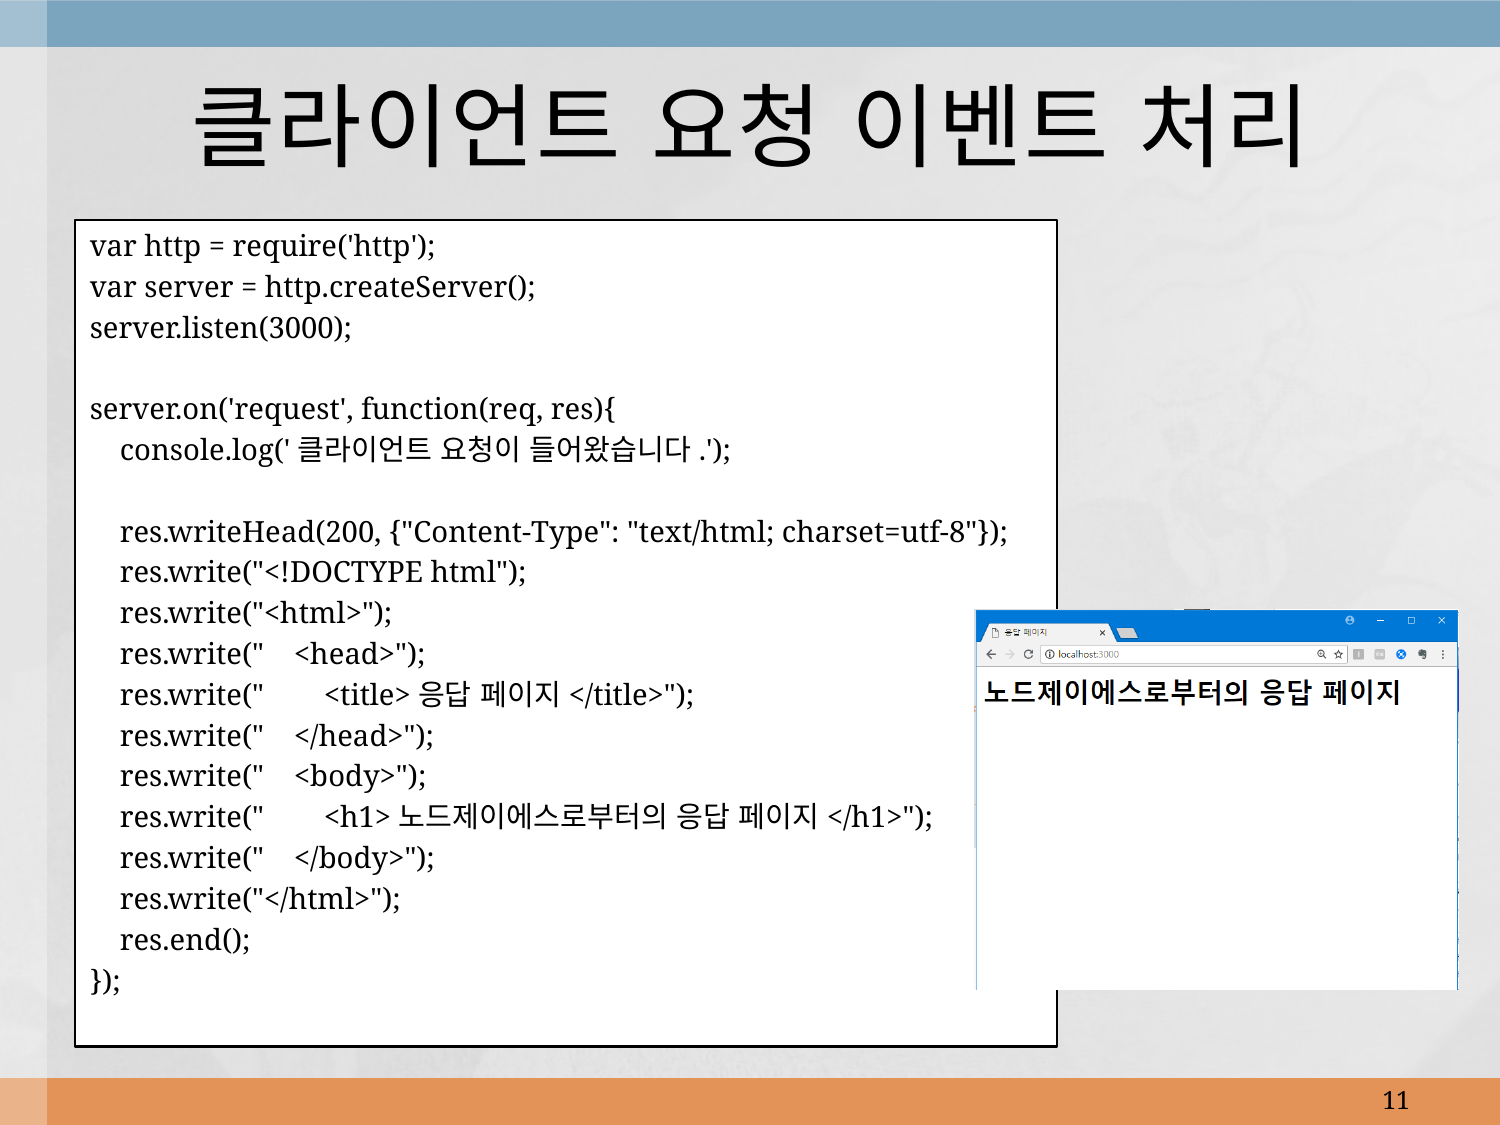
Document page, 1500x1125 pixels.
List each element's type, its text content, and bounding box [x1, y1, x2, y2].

list var http = require('http'); var server = http.createServer(); server.listen(3000); server.on('request', function(req, res){ console.log('클라이언트 요청이 들어왔습니다.'); res.writeHead(200, {"Content-Type": "text/html; charset=utf-8"}); res.write("<!DOCTYPE html"); res.write("<html>"); res.write(" <head>"); res.write(" <title>응답 페이지</title>"); res.write(" </head>"); res.write(" <body>"); res.write(" <h1>노드제이에스로부터의 응답 페이지</h1>"); res.write(" </body>"); res.write("</html>"); res.end(); }); [74, 219, 1058, 1048]
picture [974, 609, 1459, 990]
title 클라이언트 요청 이벤트 처리 [49, 46, 1454, 202]
slide_number 11 [1074, 1078, 1425, 1125]
